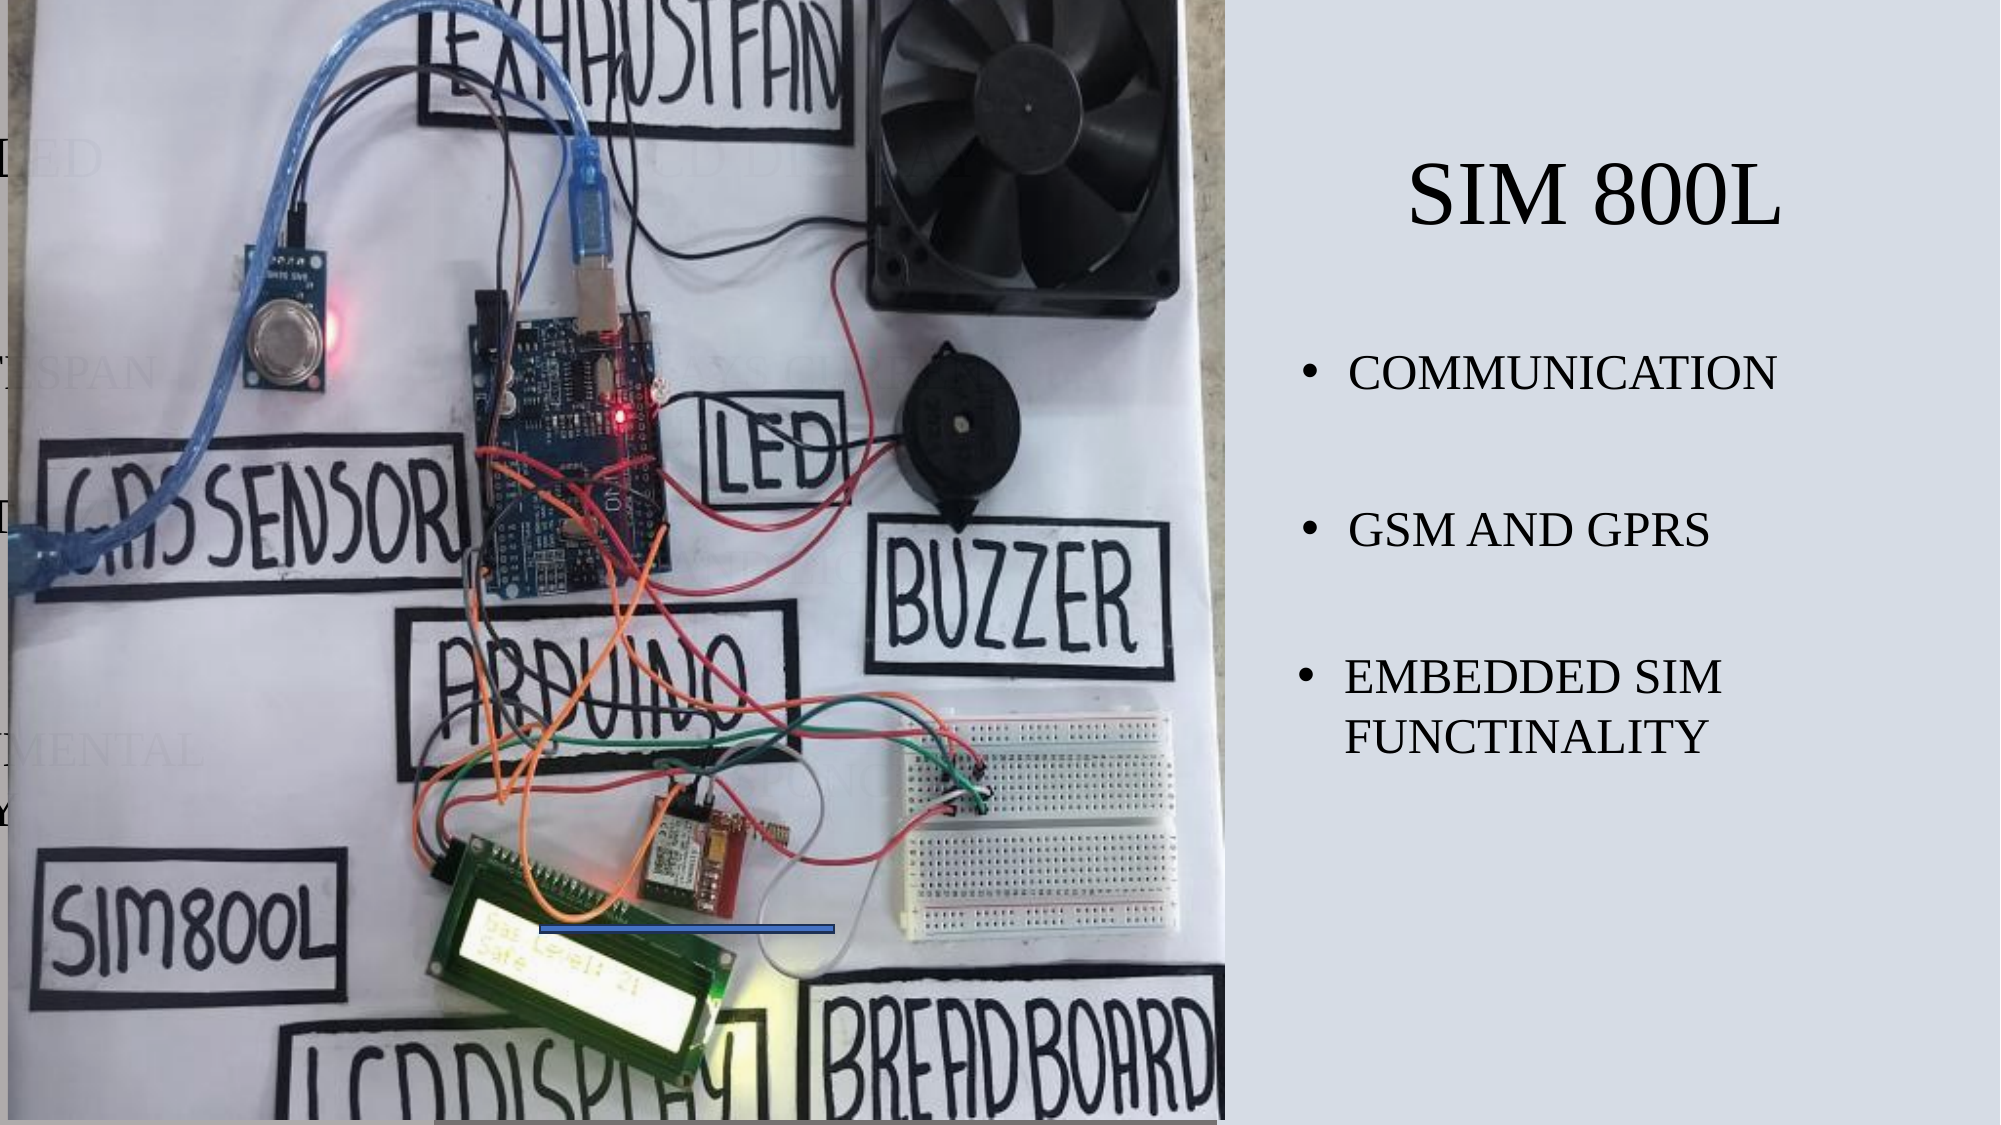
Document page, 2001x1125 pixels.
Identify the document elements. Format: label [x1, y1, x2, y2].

text_box [0, 0, 2000, 1125]
